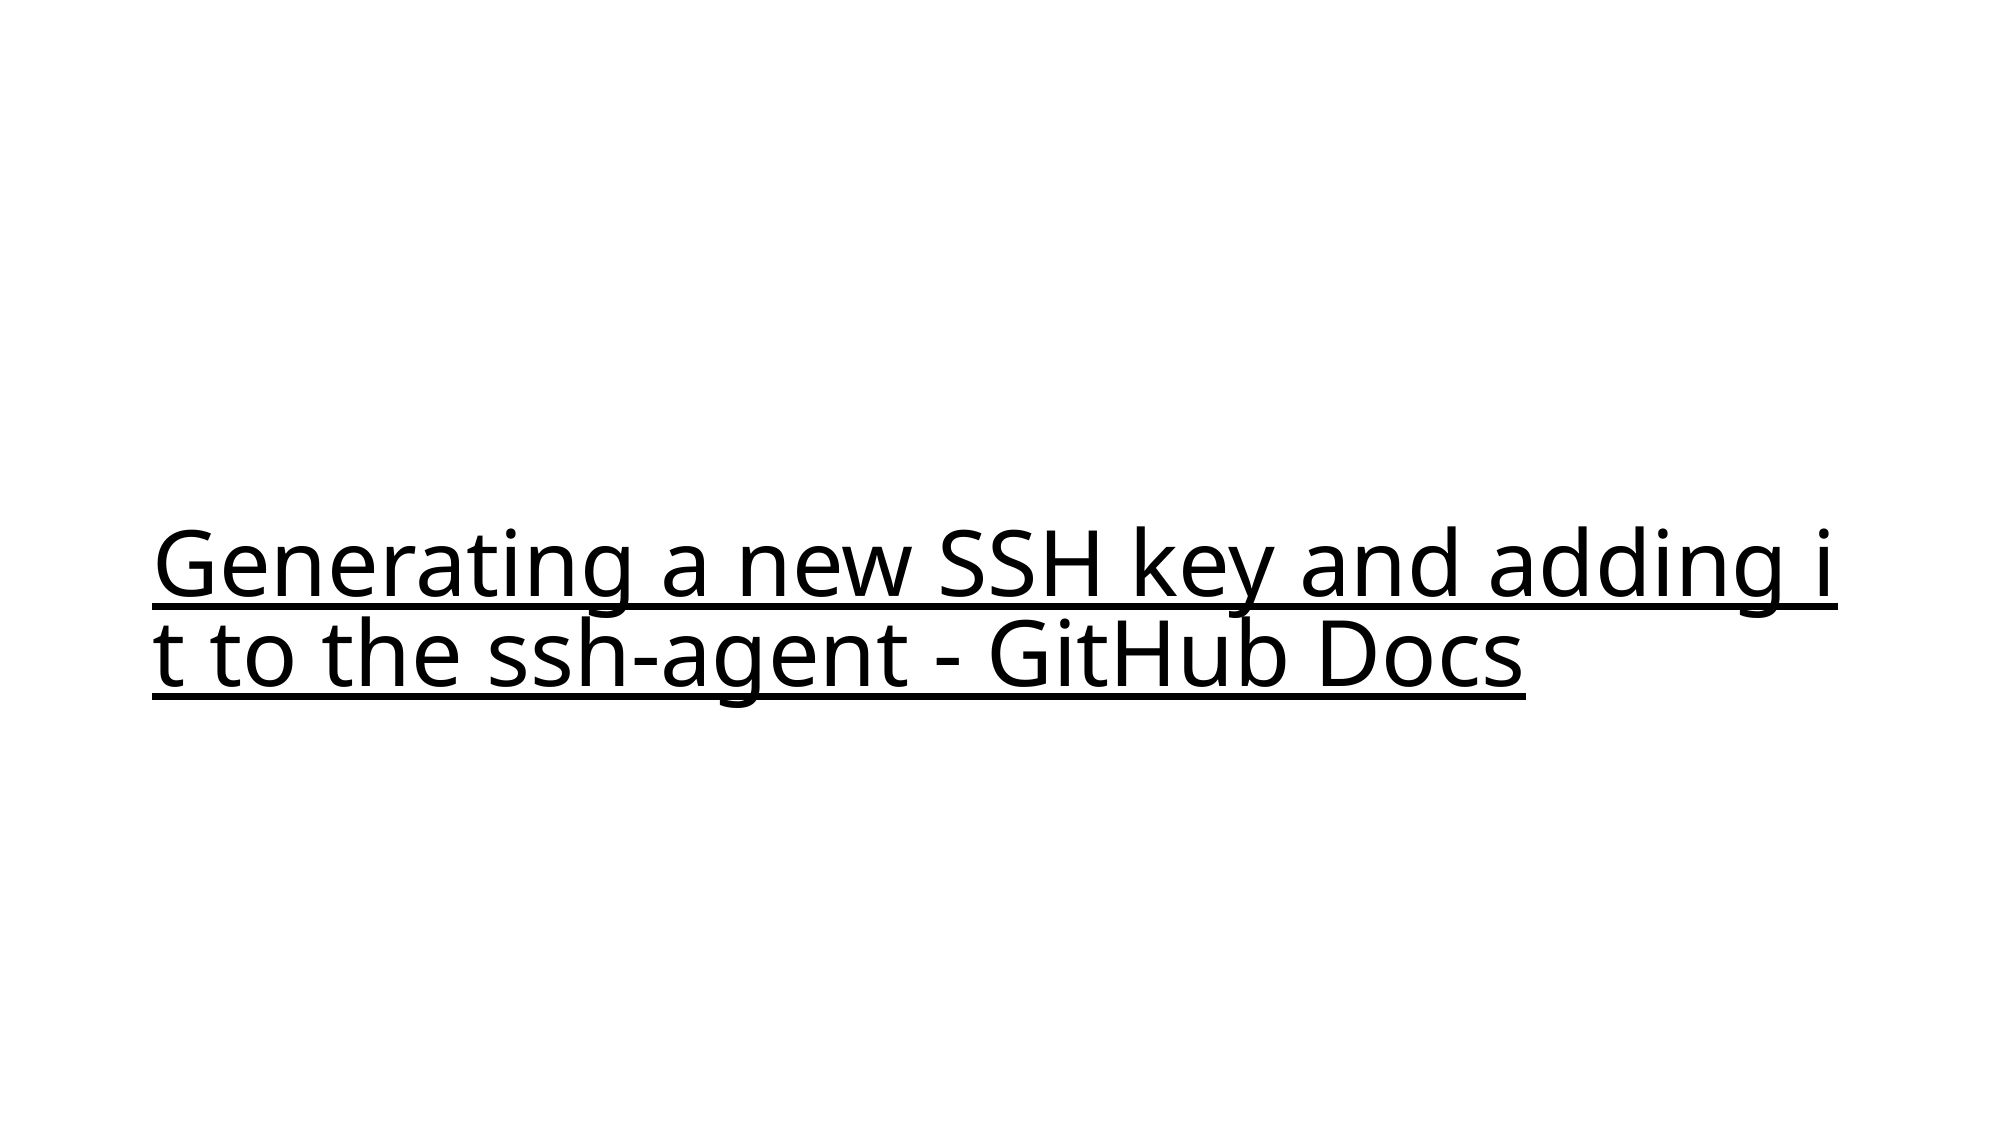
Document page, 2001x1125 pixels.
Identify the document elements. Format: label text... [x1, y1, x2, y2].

title Generating a new SSH key and adding it to the ssh-agent - GitHub Docs [137, 453, 1863, 672]
